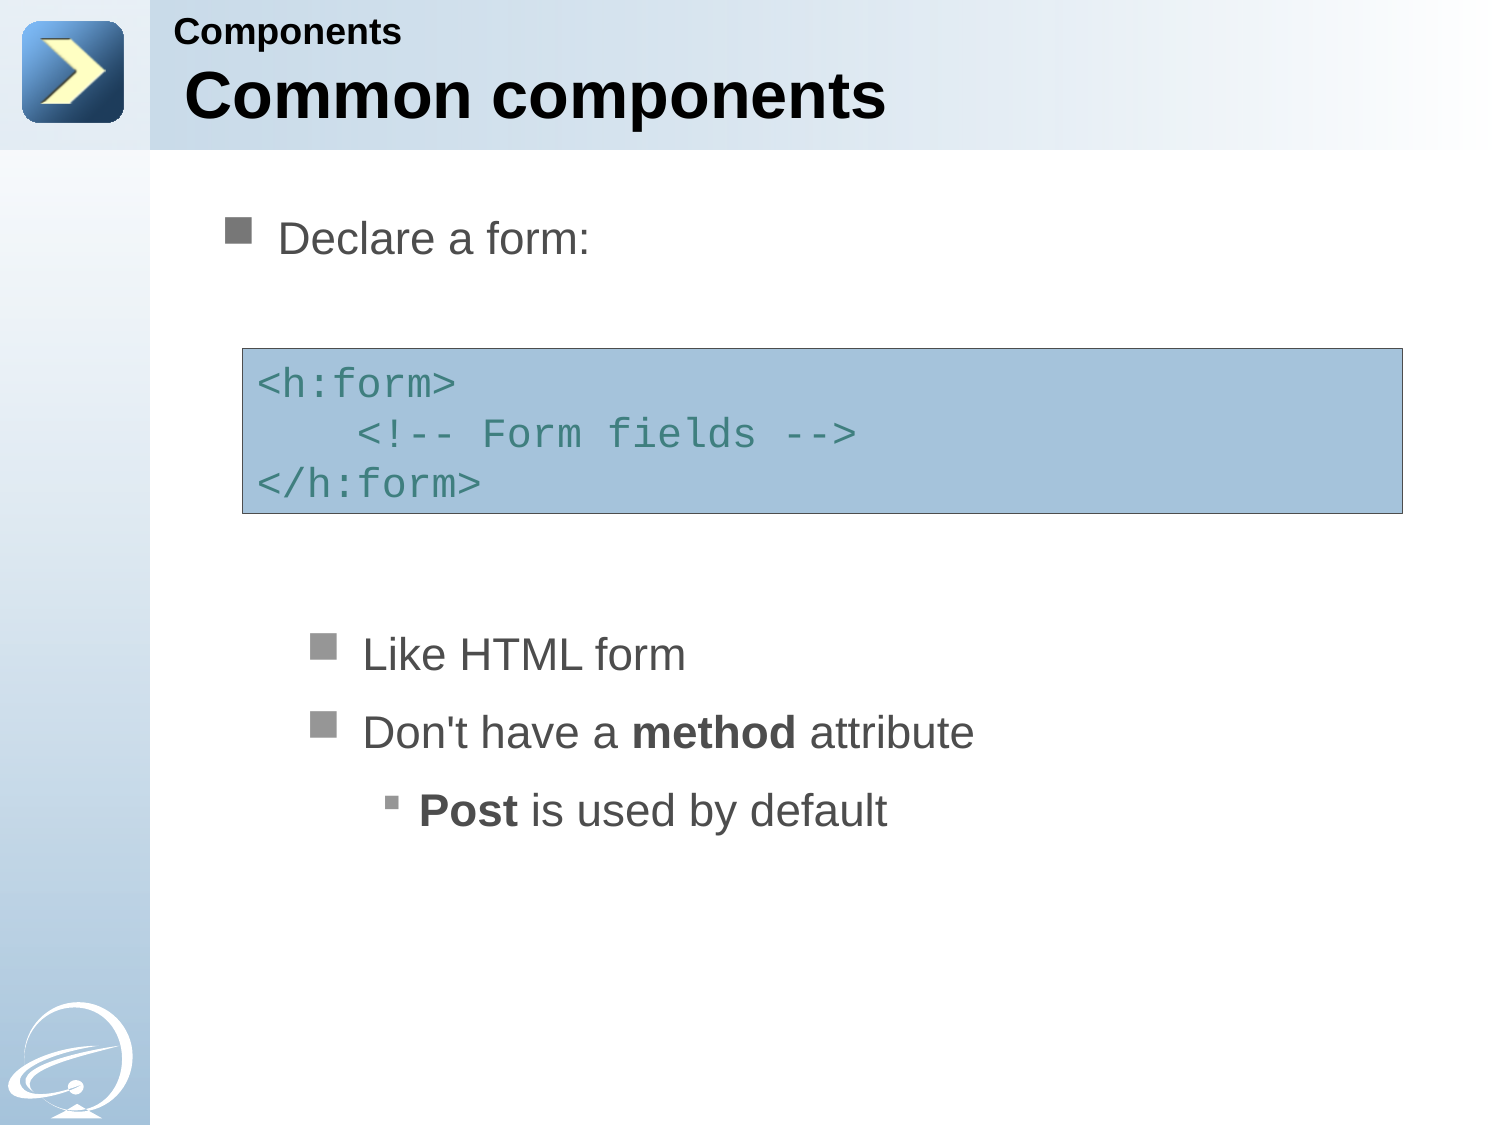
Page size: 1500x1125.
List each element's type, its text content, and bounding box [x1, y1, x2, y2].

text_box <h:form> <!-- Form fields --> </h:form> [242, 348, 1403, 514]
text_box Components [158, 0, 1500, 60]
picture [21, 19, 129, 127]
title Common components [169, 60, 1438, 162]
list Declare a form: Like HTML form Don't have a method attribute Post is used by default [206, 201, 1436, 965]
